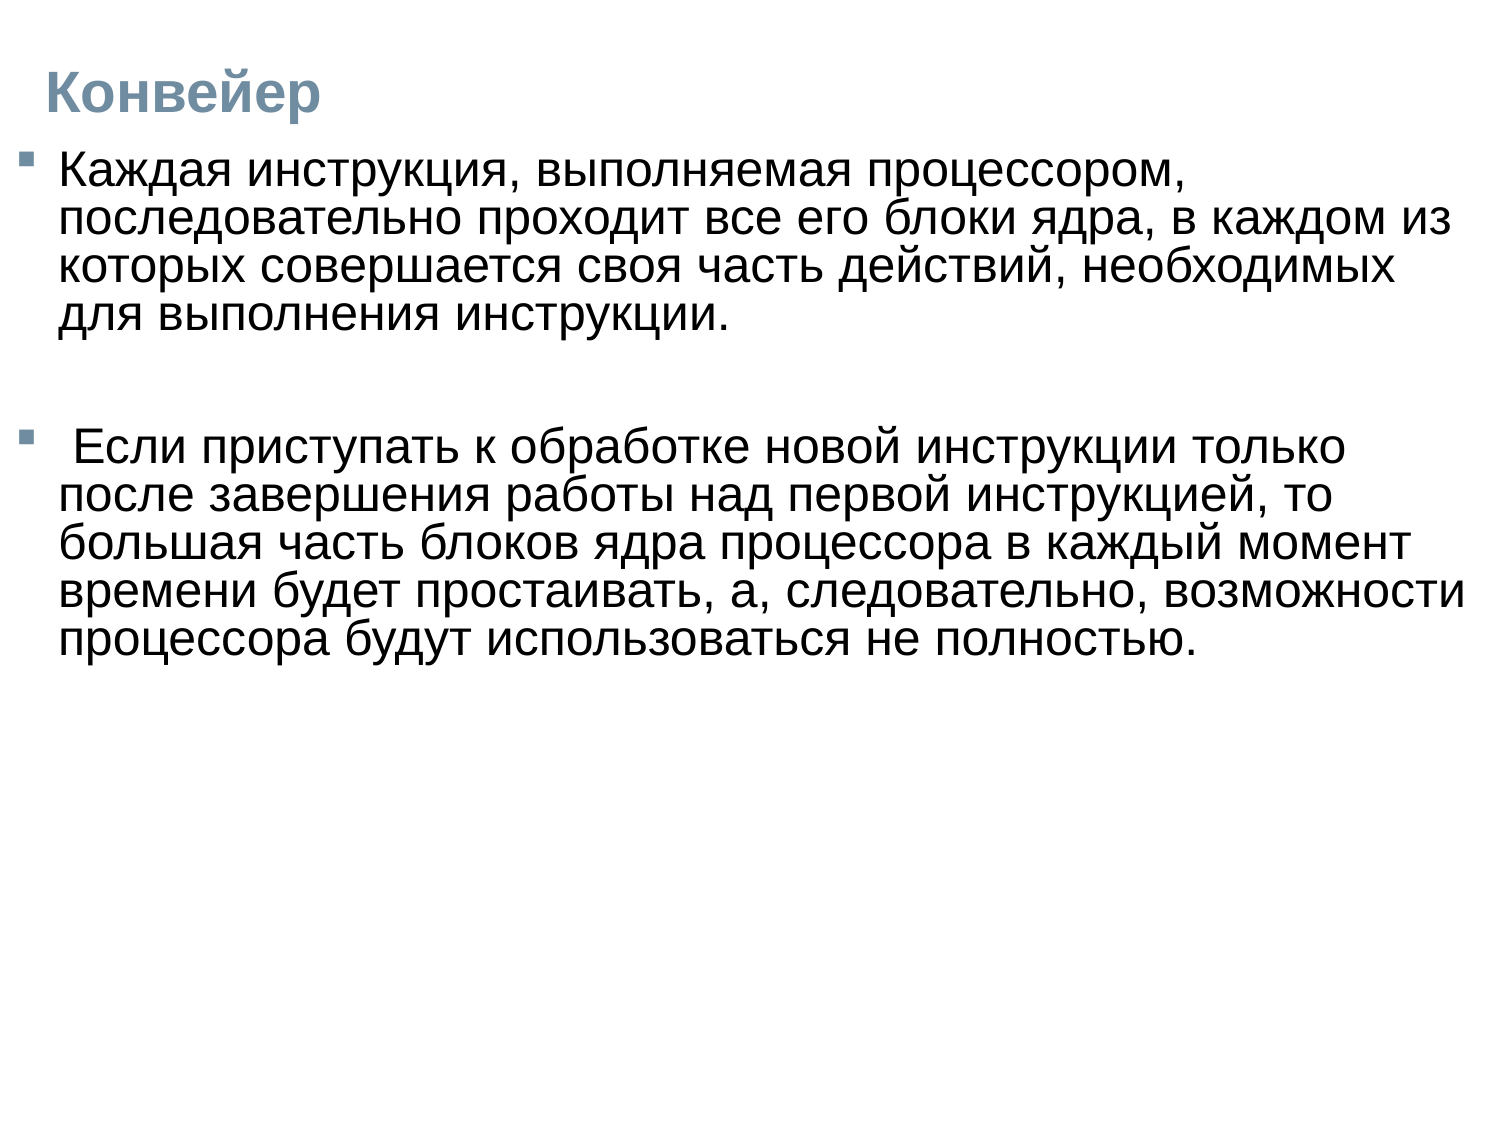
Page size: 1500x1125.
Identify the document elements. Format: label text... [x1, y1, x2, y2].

title Конвейер [0, 46, 1350, 131]
list Каждая инструкция, выполняемая процессором, последовательно проходит все его блоки ядра, в каждом из которых совершается своя часть действий, необходимых для выполнения инструкции. Если приступать к обработке новой инструкции только после завершения работы над первой инструкцией, то большая часть блоков ядра процессора в каждый момент времени будет простаивать, а, следовательно, возможности процессора будут использоваться не полностью. [0, 140, 1500, 1125]
